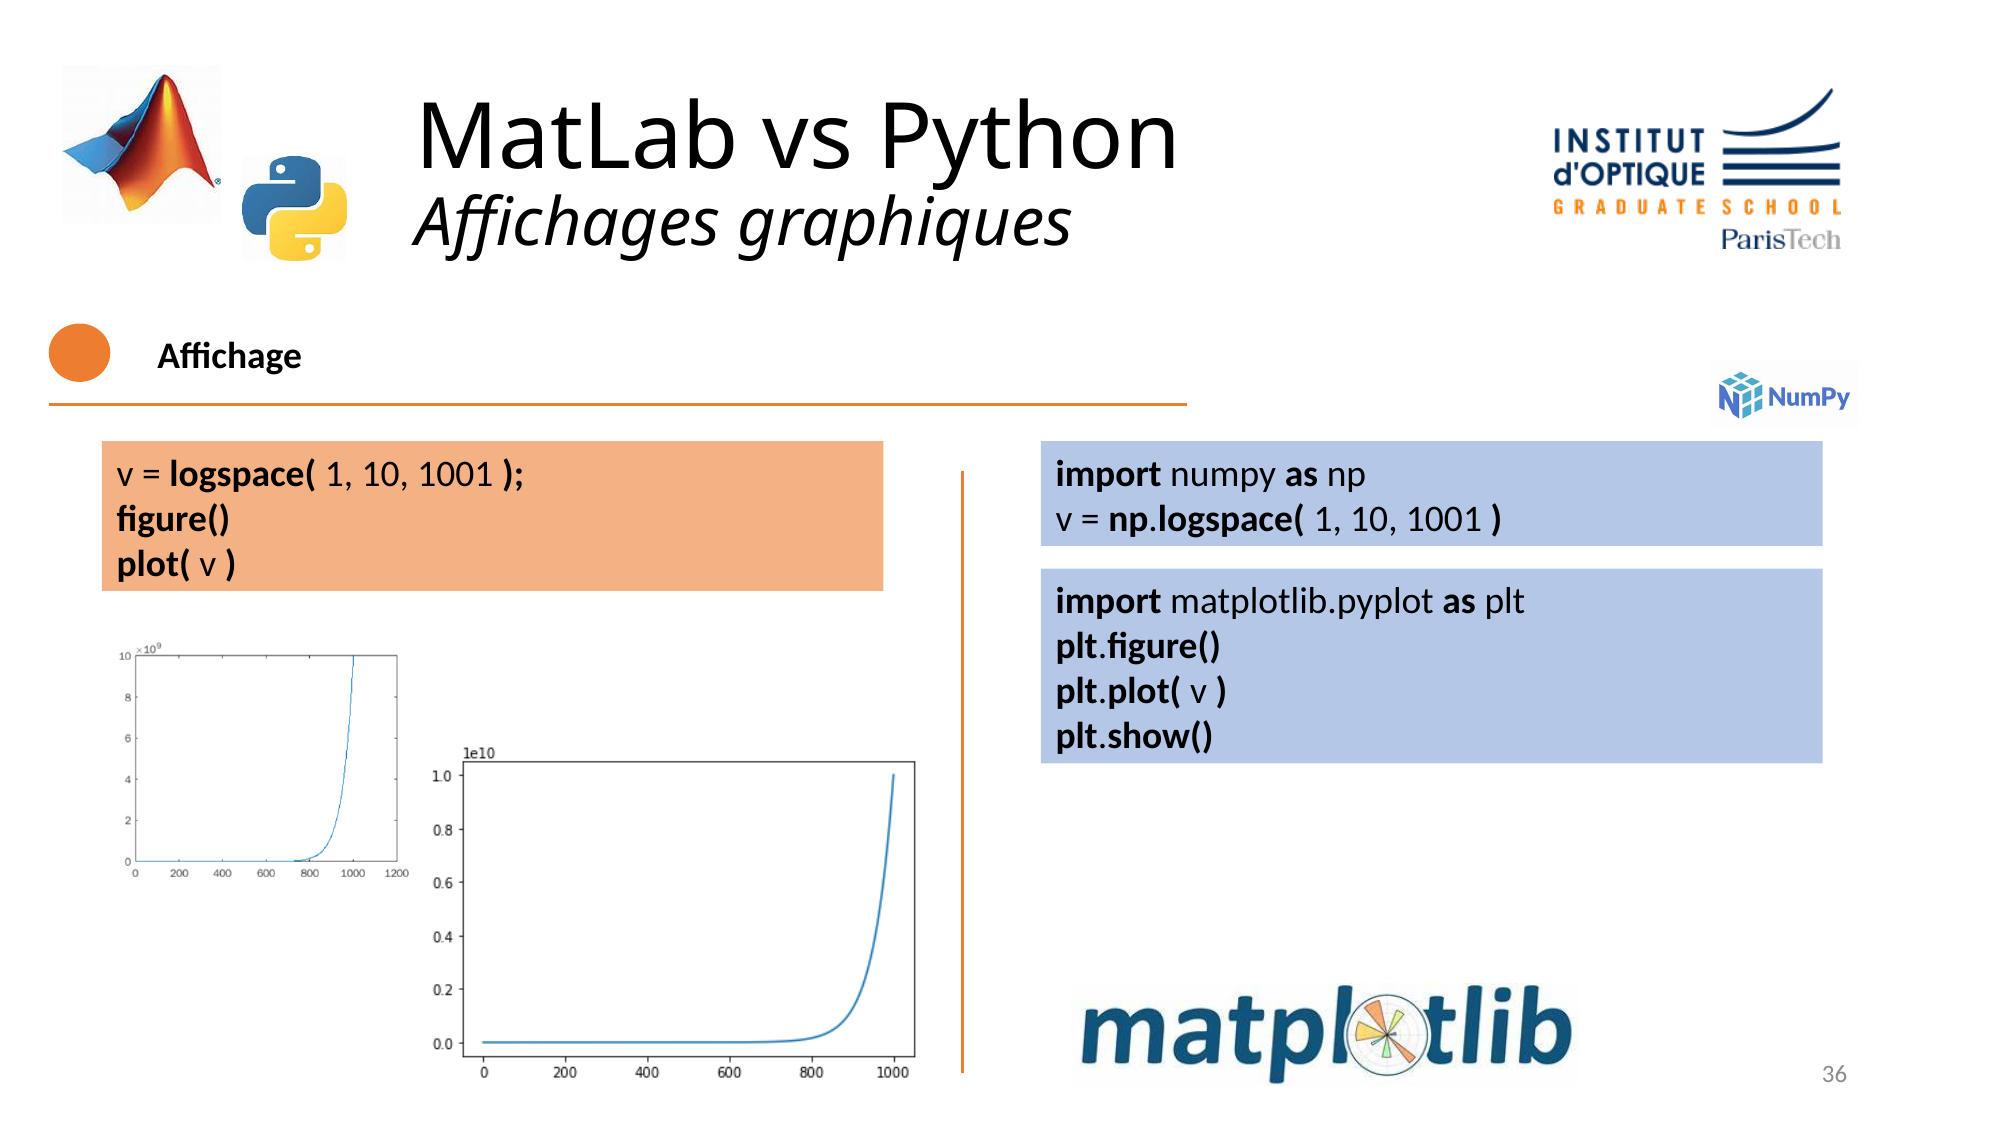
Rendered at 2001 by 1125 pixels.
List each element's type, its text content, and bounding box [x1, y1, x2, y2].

picture [242, 156, 347, 261]
slide_number 36 [1412, 1042, 1863, 1103]
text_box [420, 741, 929, 1090]
picture [1710, 361, 1859, 429]
picture [1071, 983, 1579, 1090]
text_box import numpy as np v = np.logspace( 1, 10, 1001 ) [1040, 441, 1823, 546]
text_box [47, 322, 112, 383]
text_box MatLab vs Python Affichages graphiques [400, 65, 1524, 284]
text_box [110, 638, 413, 893]
picture [1554, 88, 1841, 249]
text_box Affichage [142, 323, 318, 384]
picture [61, 65, 221, 224]
text_box v = logspace( 1, 10, 1001 ); figure() plot( v ) [101, 441, 884, 591]
text_box import matplotlib.pyplot as plt plt.figure() plt.plot( v ) plt.show() [1040, 568, 1823, 764]
